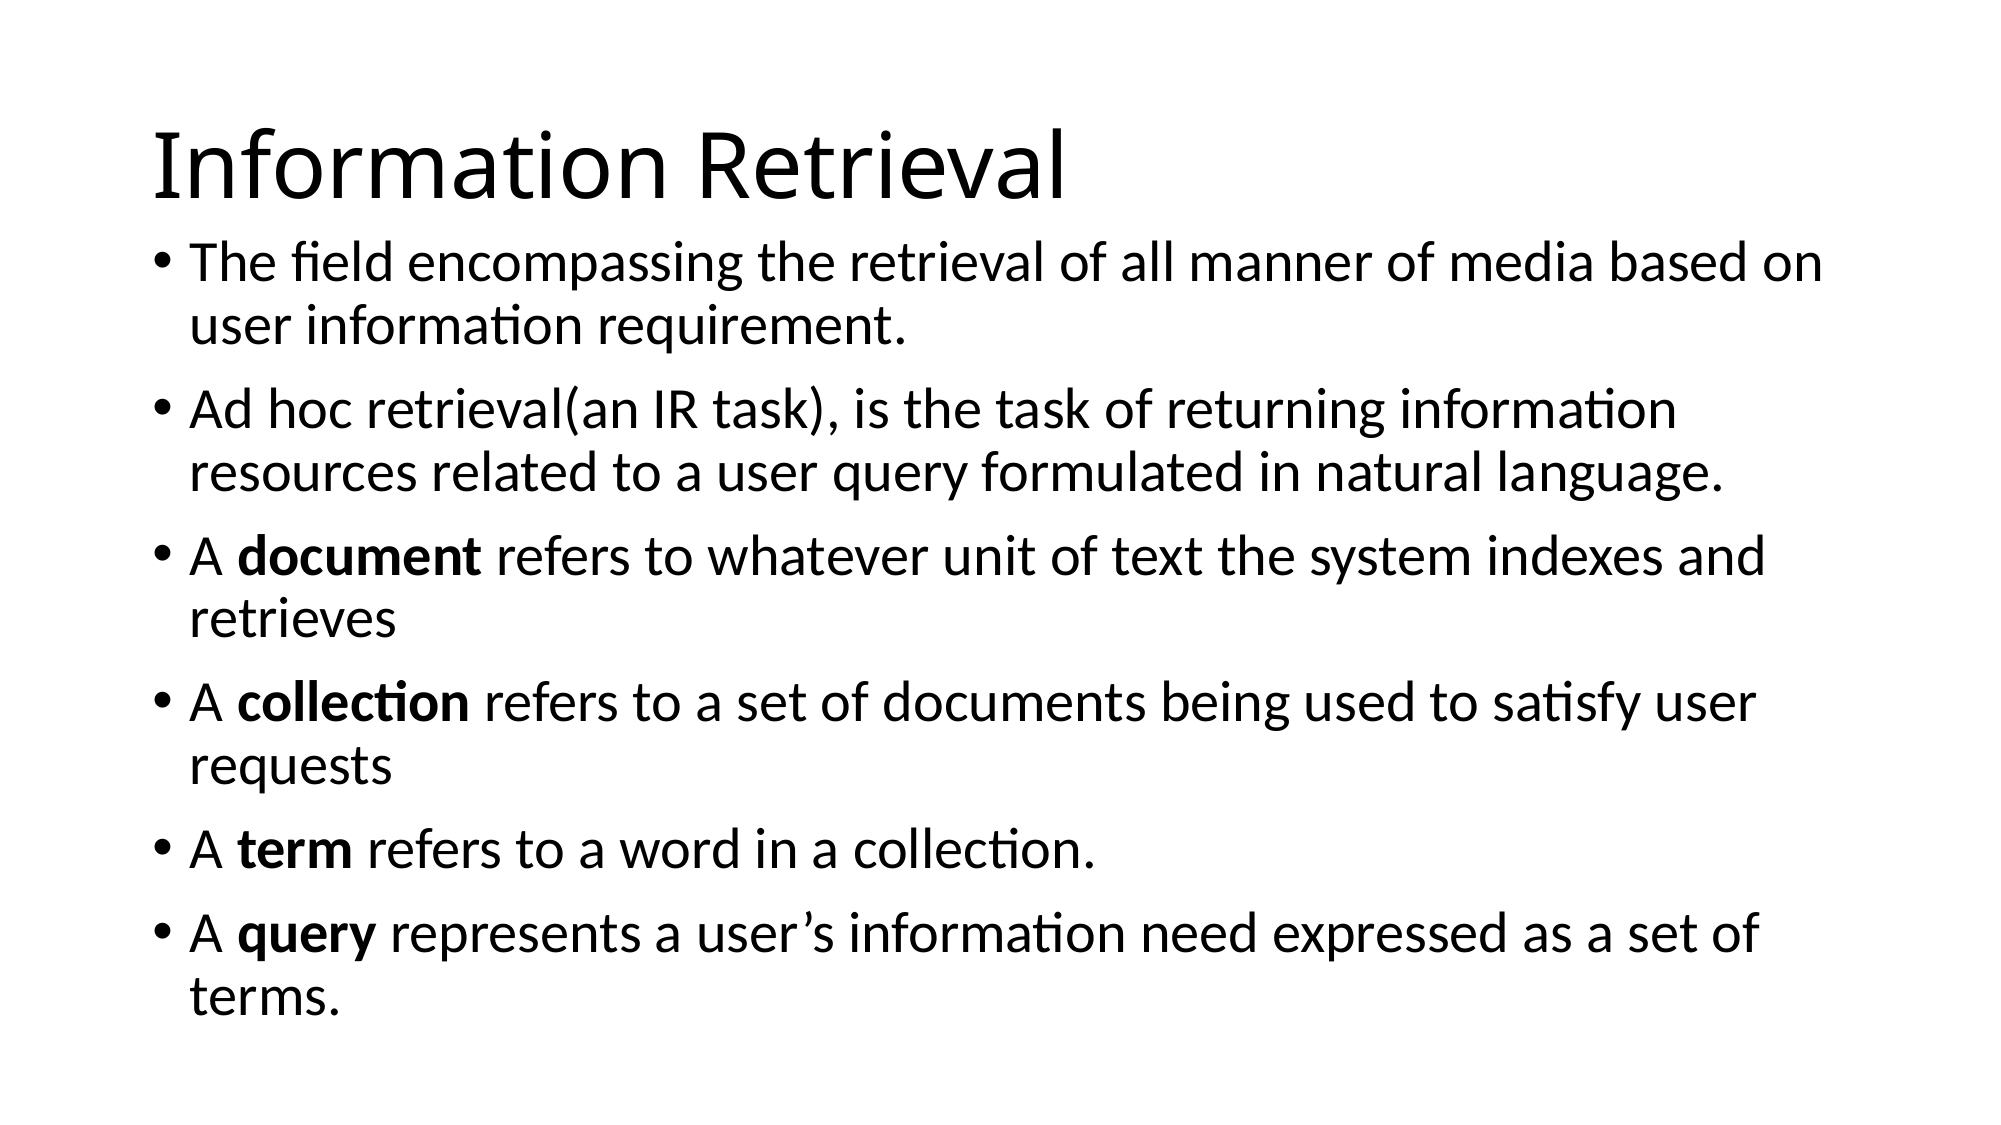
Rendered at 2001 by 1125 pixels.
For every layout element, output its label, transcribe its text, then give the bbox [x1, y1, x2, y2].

title Information Retrieval [137, 59, 1863, 223]
list The field encompassing the retrieval of all manner of media based on user information requirement. Ad hoc retrieval(an IR task), is the task of returning information resources related to a user query formulated in natural language. A document refers to whatever unit of text the system indexes and retrieves A collection refers to a set of documents being used to satisfy user requests A term refers to a word in a collection. A query represents a user’s information need expressed as a set of terms. [137, 223, 1863, 1072]
